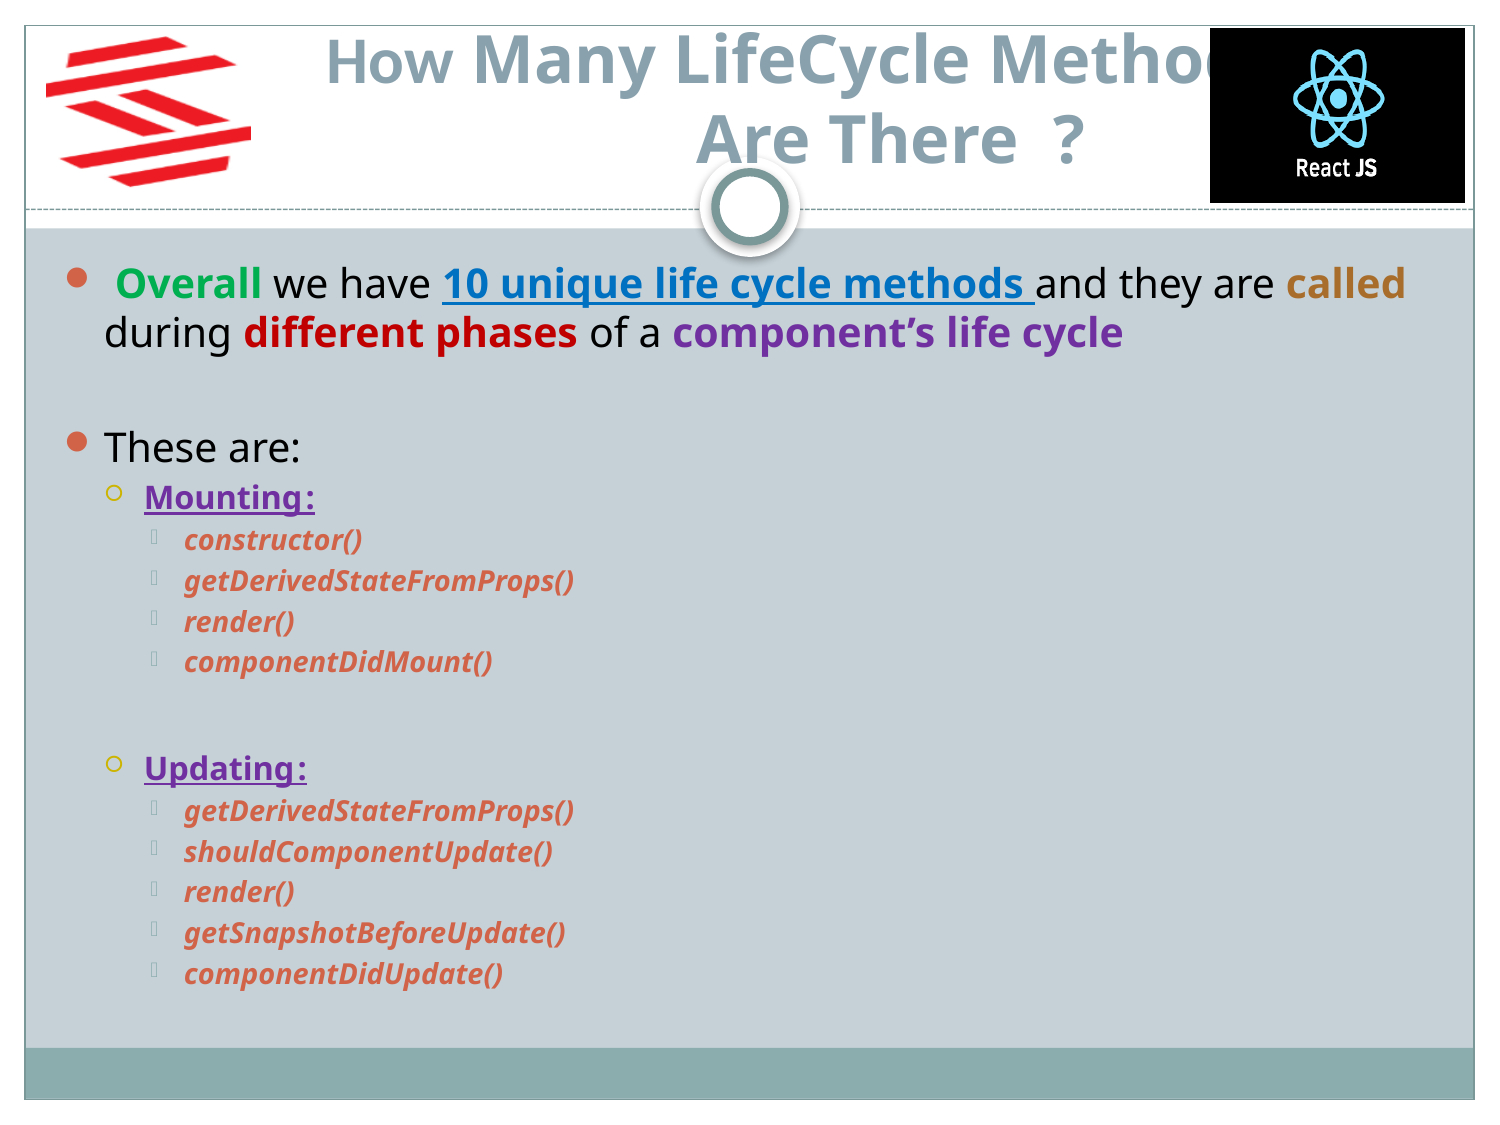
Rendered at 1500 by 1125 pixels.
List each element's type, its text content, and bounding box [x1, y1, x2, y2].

picture [1210, 28, 1466, 203]
text_box How Many LifeCycle Methods Are There ? [250, 9, 1500, 185]
title [46, 23, 250, 33]
picture [46, 34, 252, 195]
list Overall we have 10 unique life cycle methods and they are called during different phases of a component’s life cycle These are: Mounting : constructor() getDerivedStateFromProps() render() componentDidMount() Updating : getDerivedStateFromProps() shouldComponentUpdate() render() getSnapshotBeforeUpdate() componentDidUpdate() [49, 250, 1445, 1001]
